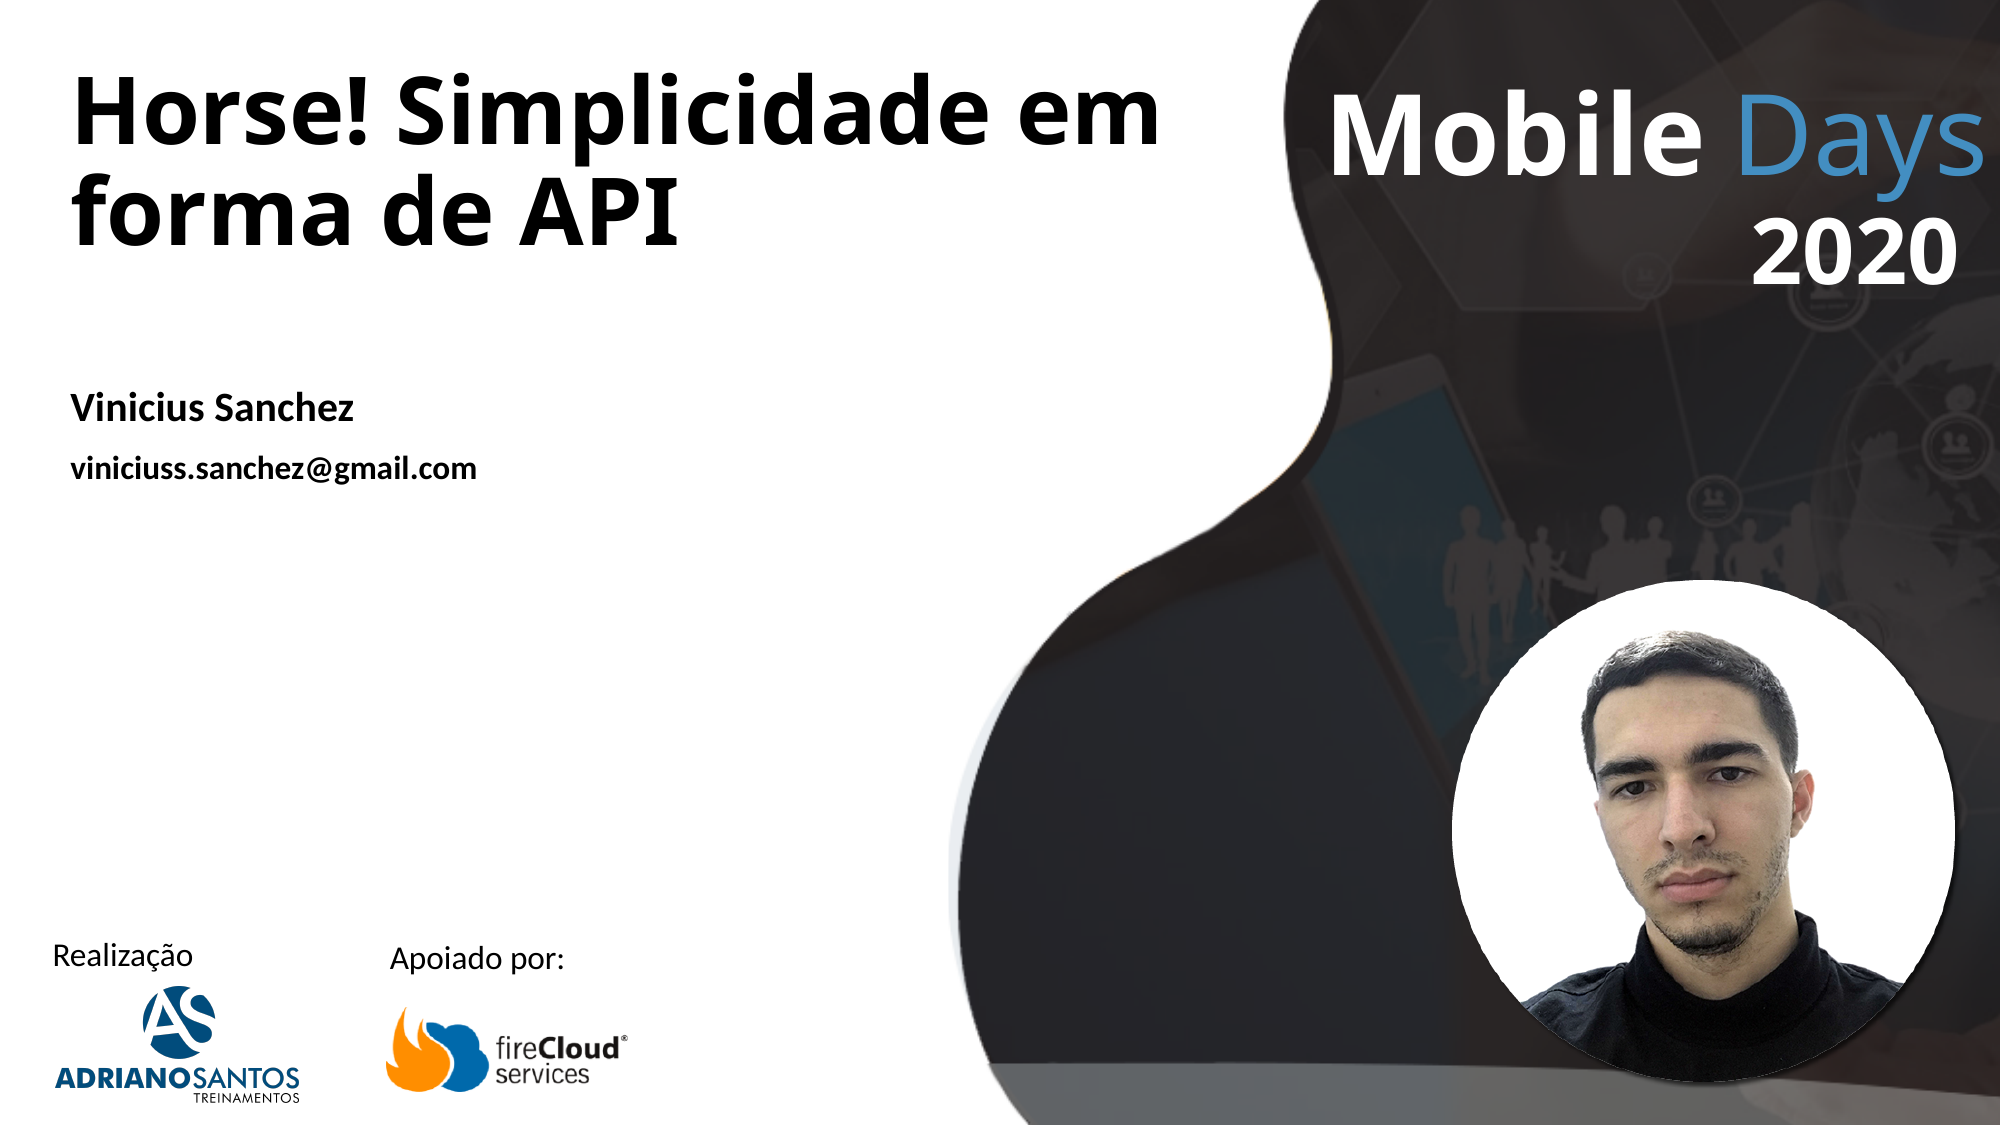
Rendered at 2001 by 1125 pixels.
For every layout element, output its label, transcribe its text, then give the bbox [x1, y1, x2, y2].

title Horse! Simplicidade em forma de API [55, 56, 1556, 335]
picture [373, 994, 642, 1111]
subtitle Vinicius Sanchez viniciuss.sanchez@gmail.com [55, 377, 1556, 902]
picture [948, 0, 2000, 1125]
picture [55, 986, 299, 1103]
